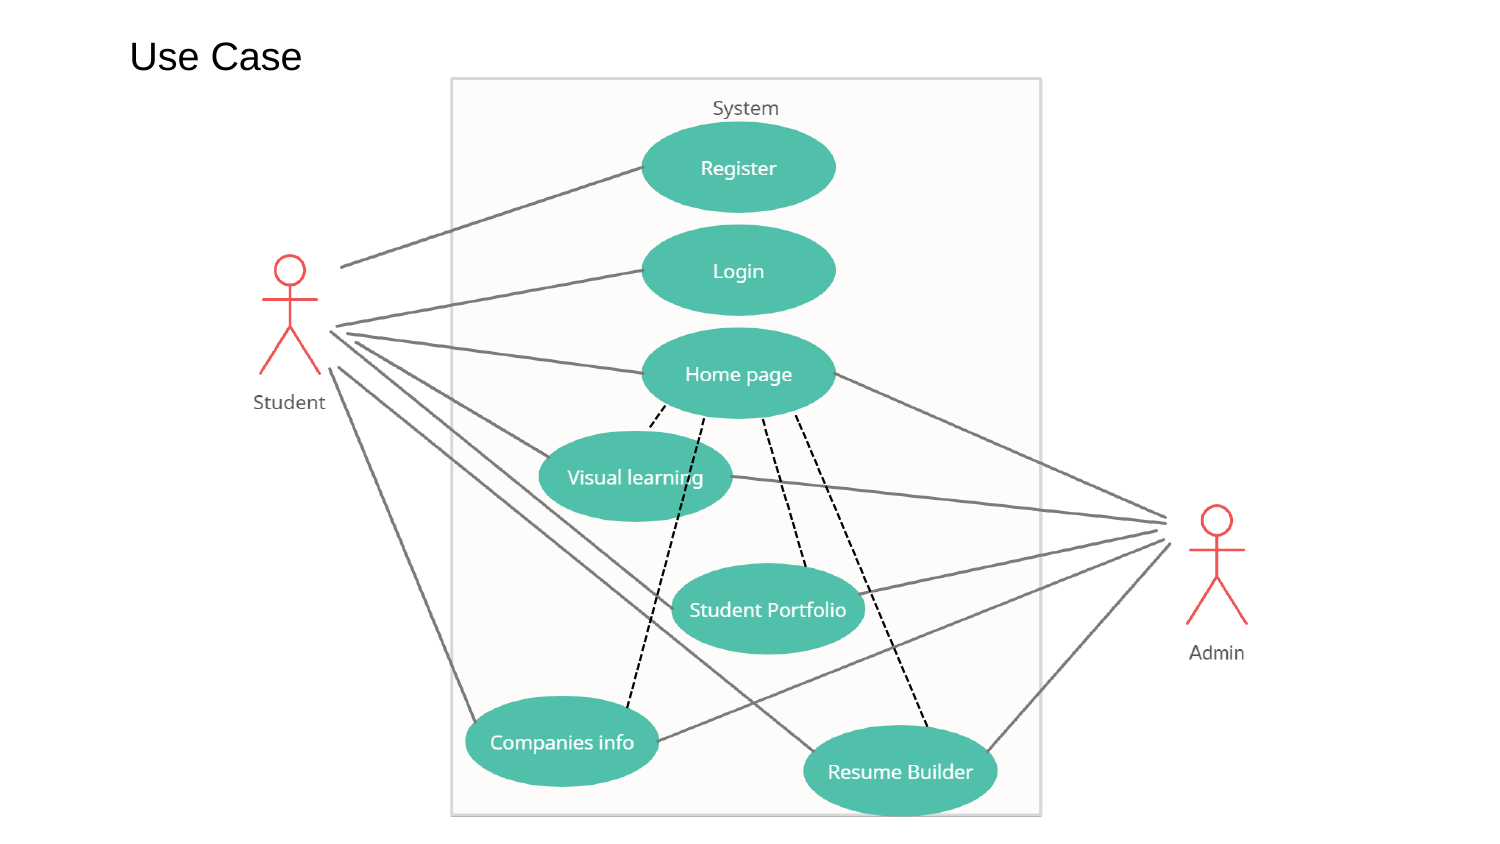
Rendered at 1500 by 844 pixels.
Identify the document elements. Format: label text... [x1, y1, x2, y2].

picture [224, 49, 1276, 844]
text_box Use Case [114, 15, 1127, 94]
